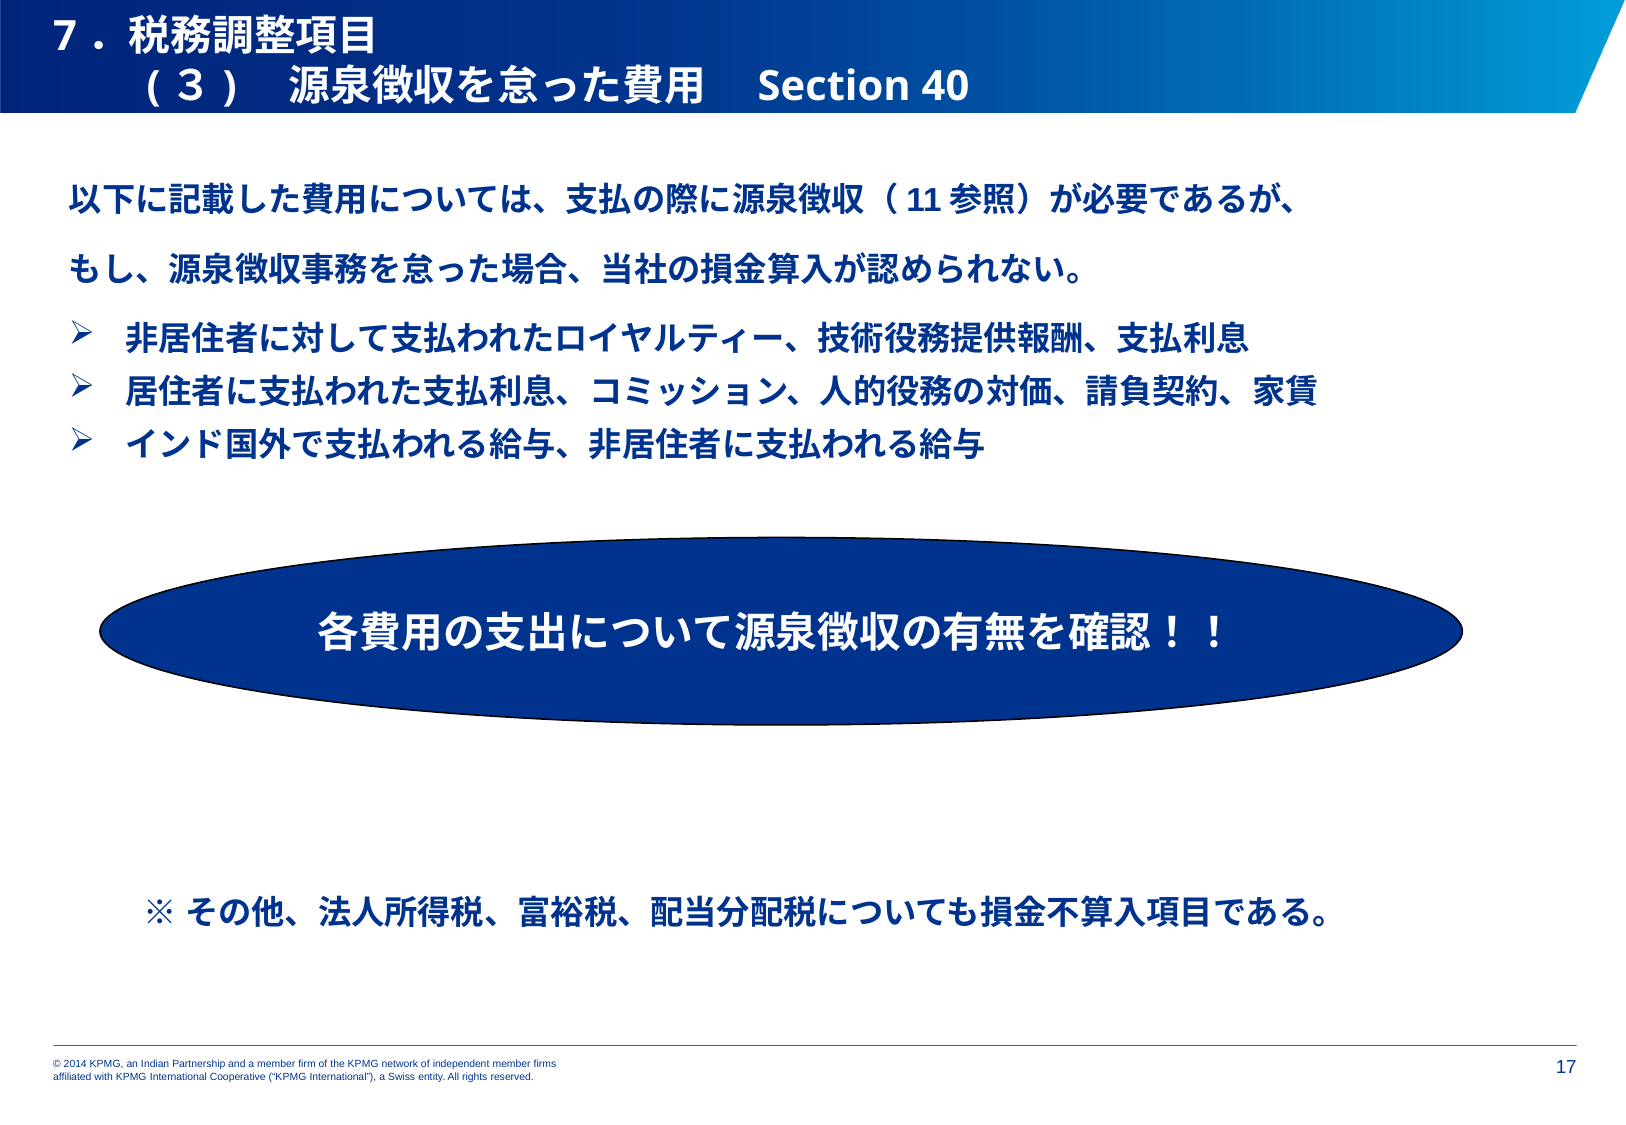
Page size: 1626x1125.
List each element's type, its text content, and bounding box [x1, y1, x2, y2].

text_box ※その他、法人所得税、富裕税、配当分配税についても損金不算入項目である。 [143, 875, 1463, 1000]
picture [1576, 3, 1625, 113]
picture [0, 0, 1389, 113]
list 以下に記載した費用については、支払の際に源泉徴収（11参照）が必要であるが、 もし、源泉徴収事務を怠った場合、当社の損金算入が認められない。 非居住者に対して支払われたロイヤルティー、技術役務提供報酬、支払利息 居住者に支払われた支払利息、コミッション、人的役務の対価、請負契約、家賃 インド国外で支払われる給与、非居住者に支払われる給与 [68, 162, 1588, 538]
text_box 16 [1474, 1047, 1592, 1094]
text_box 各費用の支出について源泉徴収の有無を確認！！ [99, 537, 1463, 725]
title 7．税務調整項目 (３) 源泉徴収を怠った費用 Section 40 [52, 12, 1572, 107]
